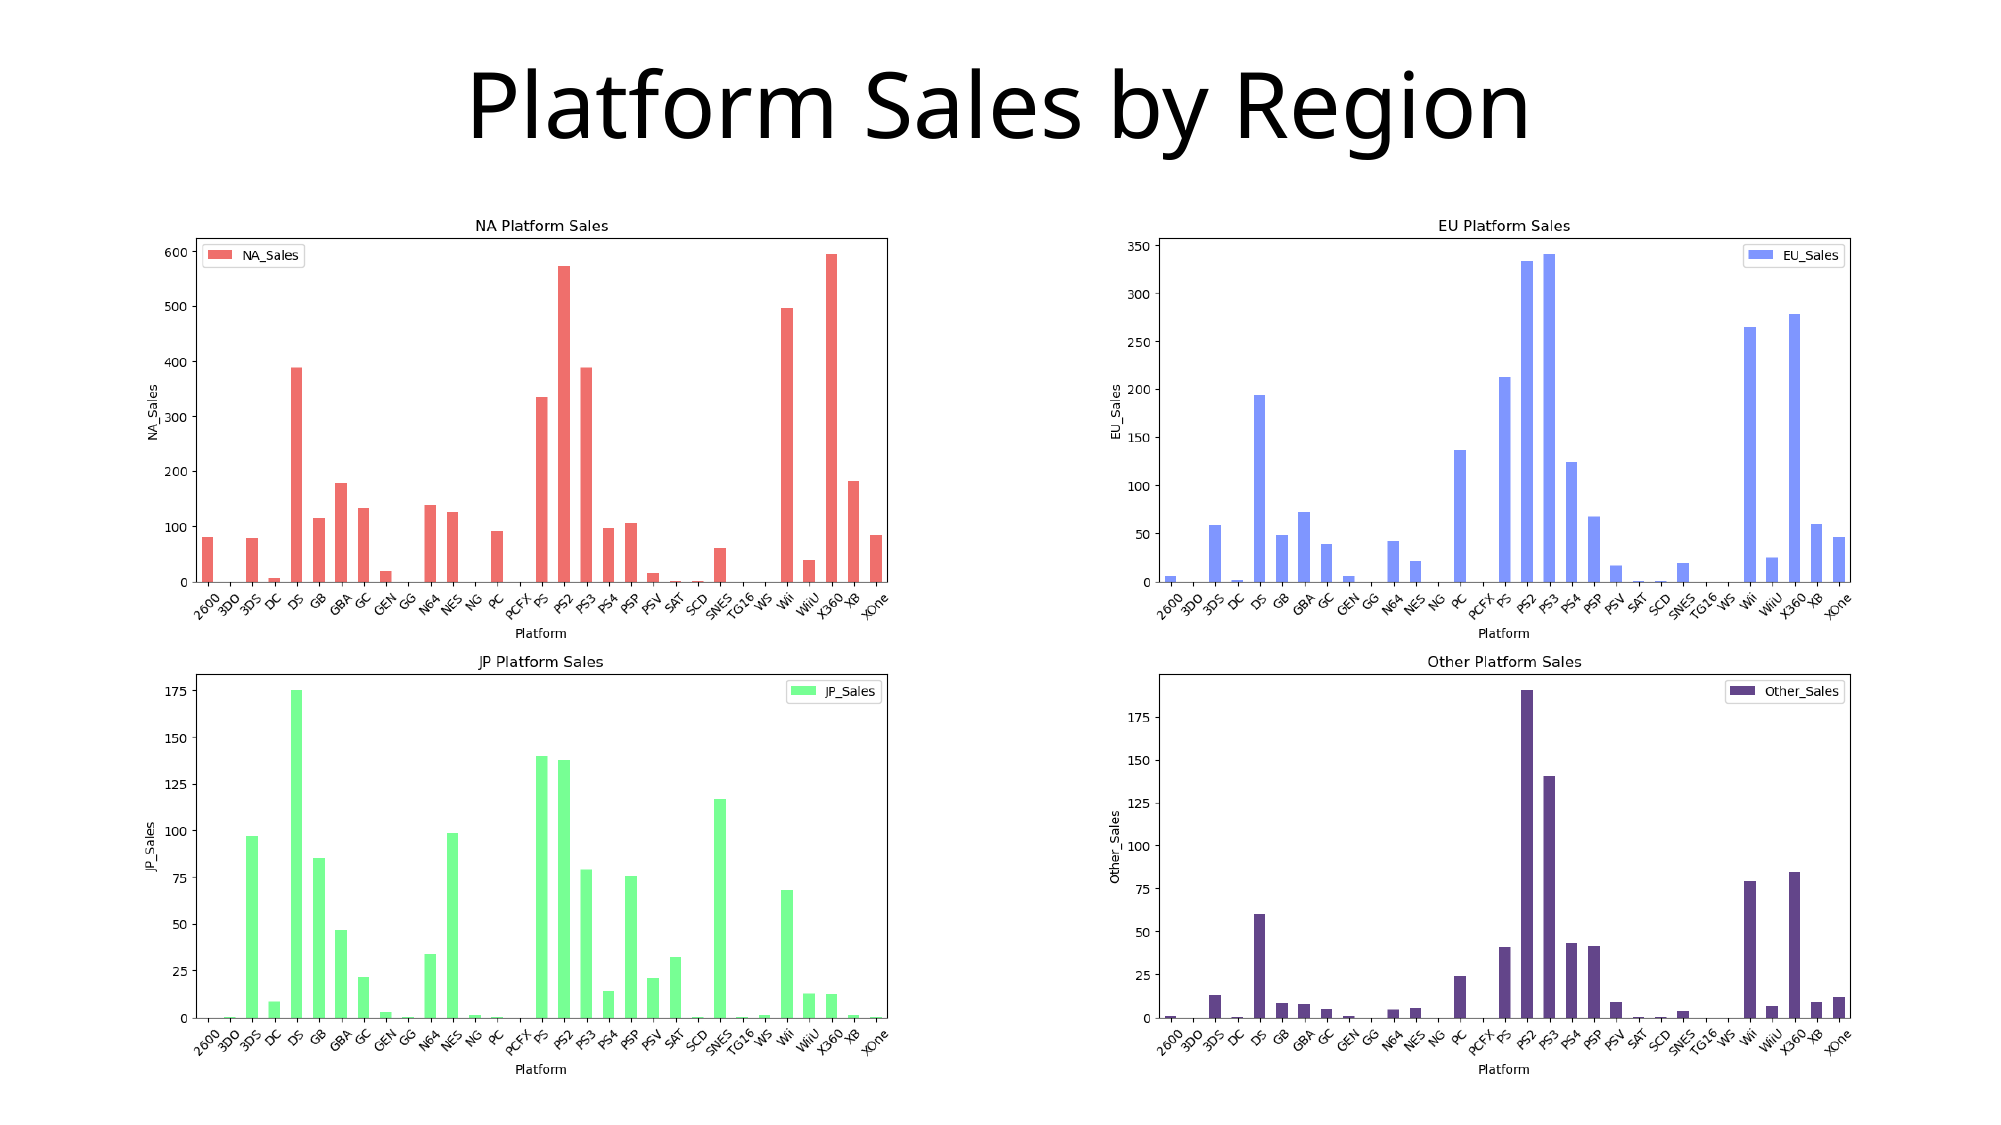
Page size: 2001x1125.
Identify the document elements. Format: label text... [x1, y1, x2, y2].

title Platform Sales by Region [137, 0, 1863, 218]
picture [136, 210, 901, 1085]
picture [1099, 210, 1863, 1085]
